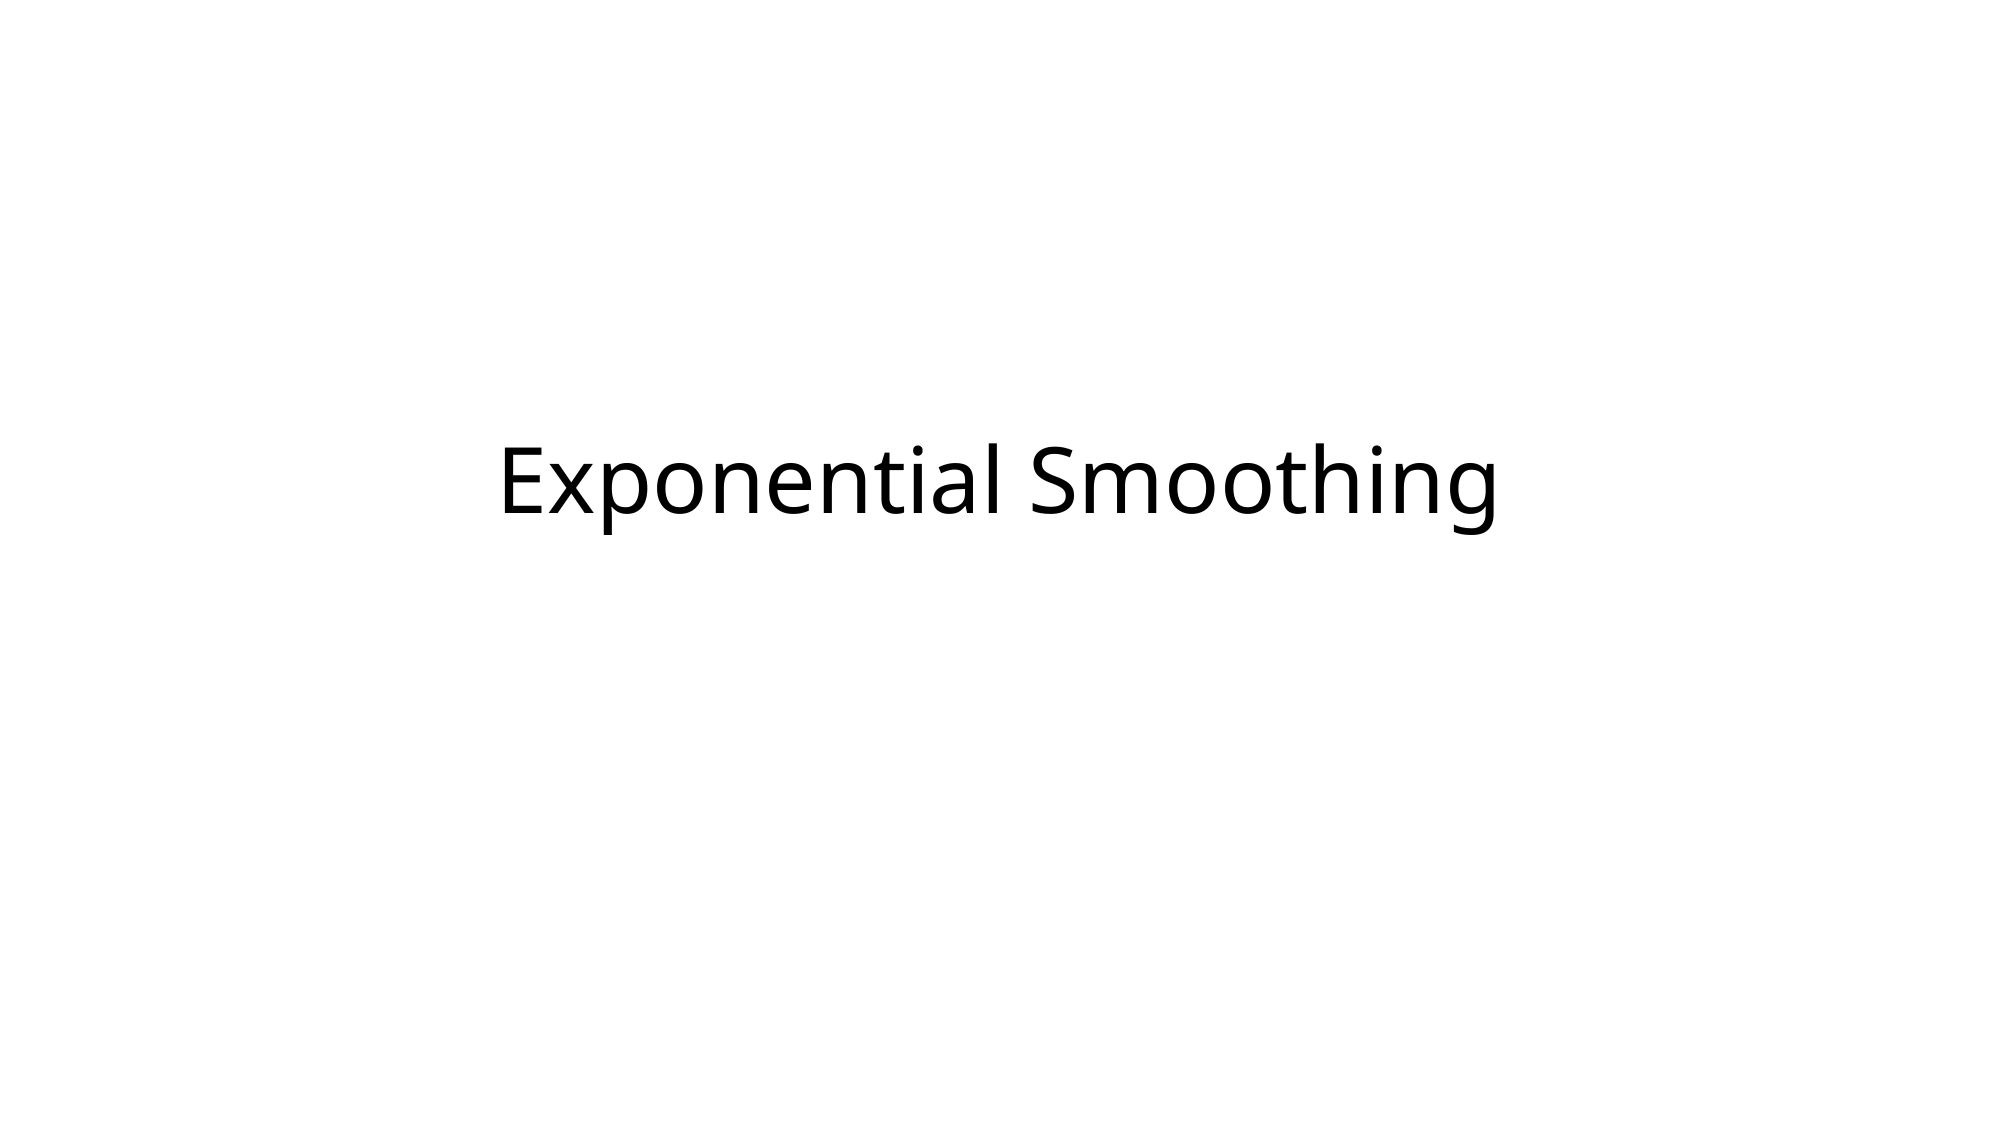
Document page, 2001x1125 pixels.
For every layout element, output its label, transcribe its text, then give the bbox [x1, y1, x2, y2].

title Exponential Smoothing [137, 375, 1863, 593]
